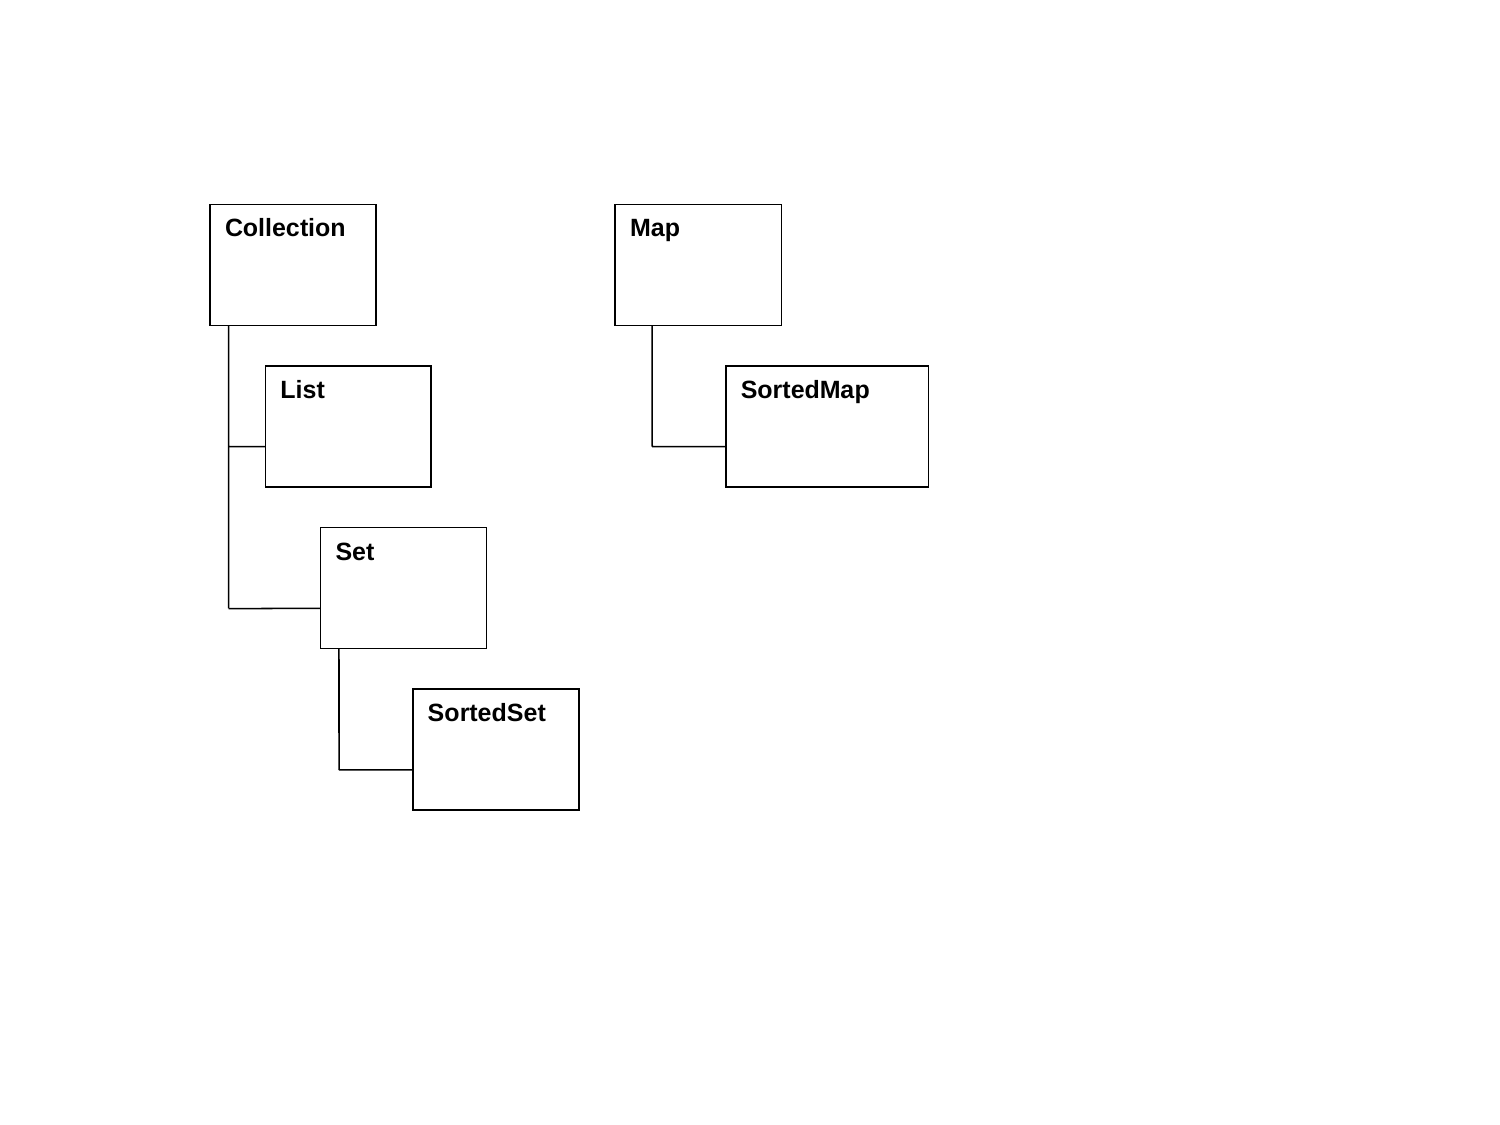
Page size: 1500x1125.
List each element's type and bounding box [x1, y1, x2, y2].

text_box [159, 82, 1459, 1083]
